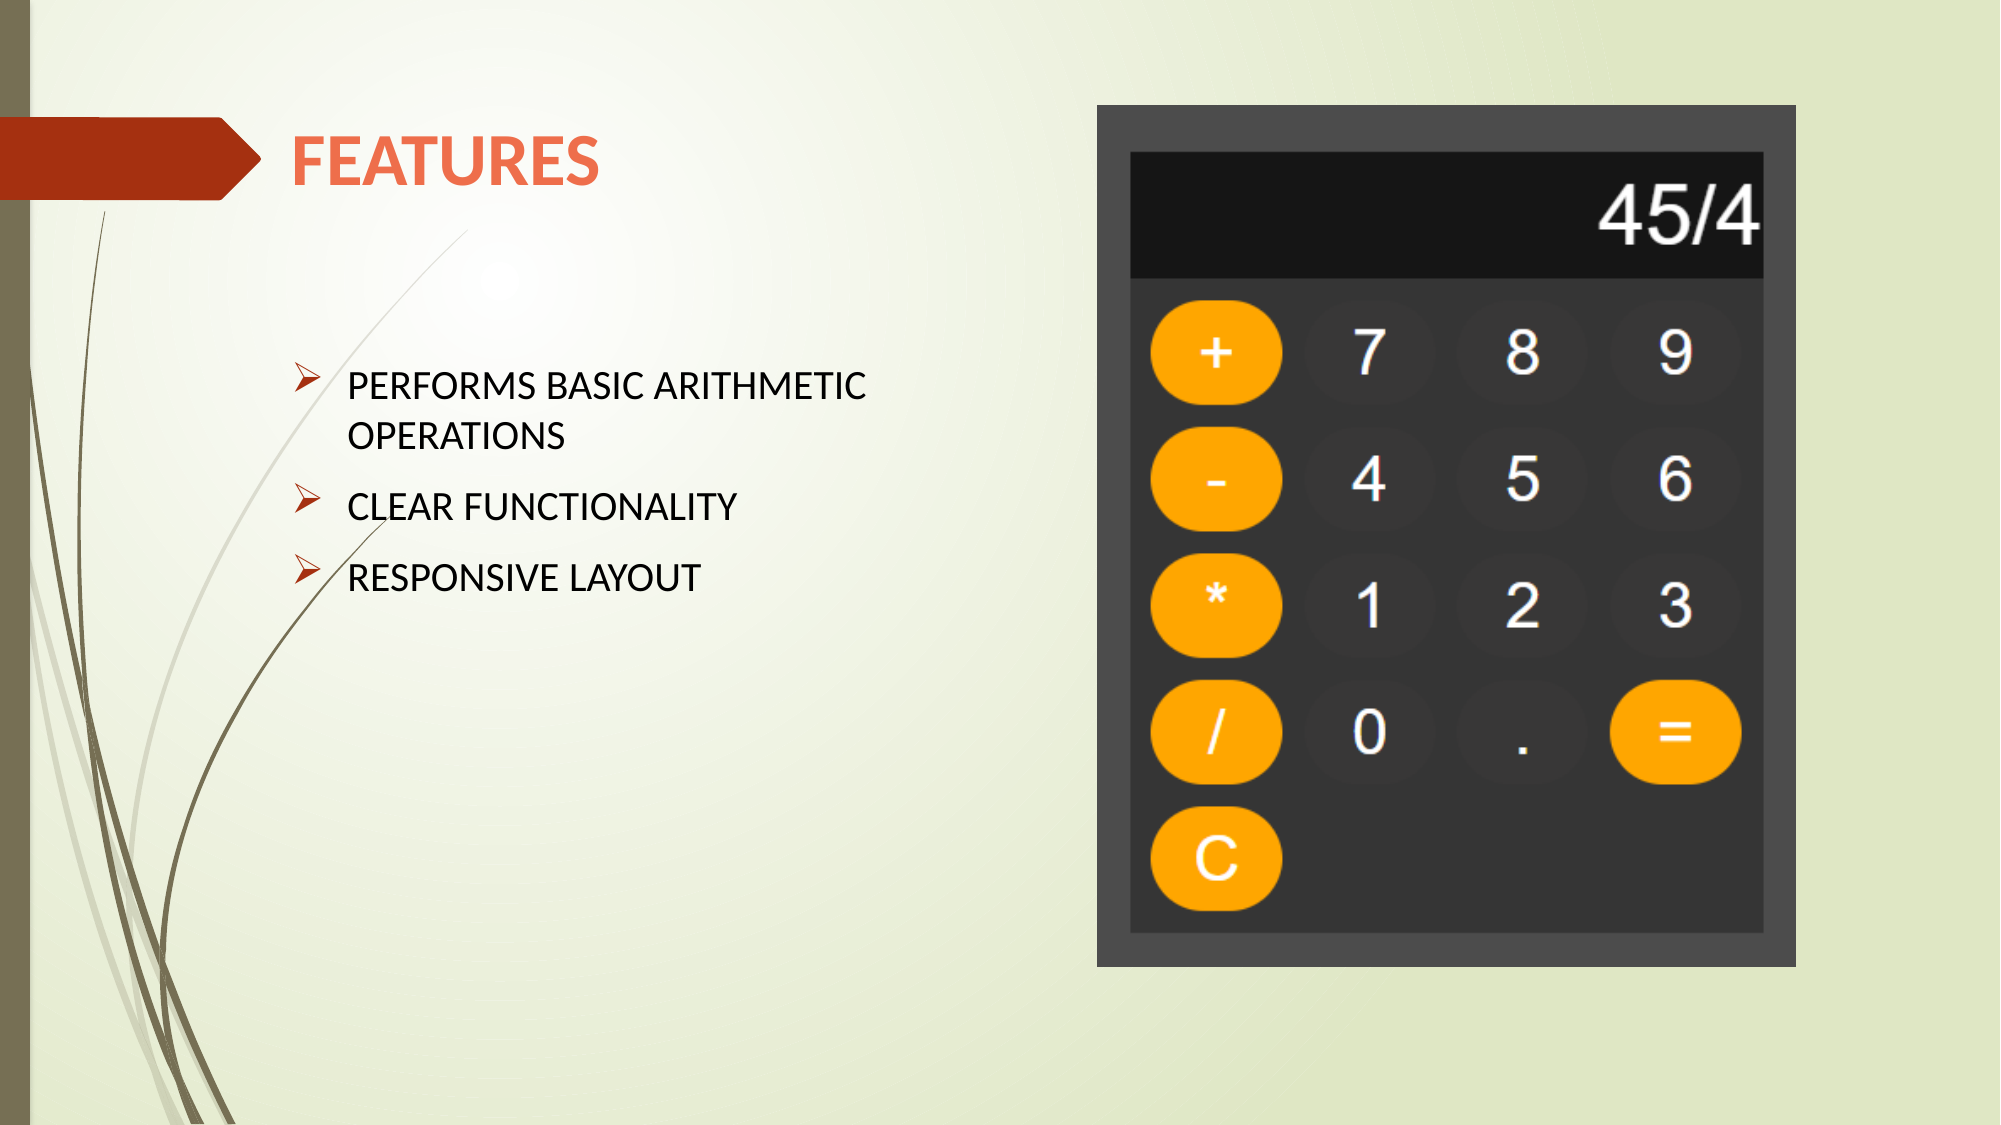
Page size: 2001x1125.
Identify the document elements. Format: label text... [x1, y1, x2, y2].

list PERFORMS BASIC ARITHMETIC OPERATIONS CLEAR FUNCTIONALITY RESPONSIVE LAYOUT [276, 350, 956, 970]
picture [1097, 105, 1796, 967]
title FEATURES [276, 102, 956, 313]
